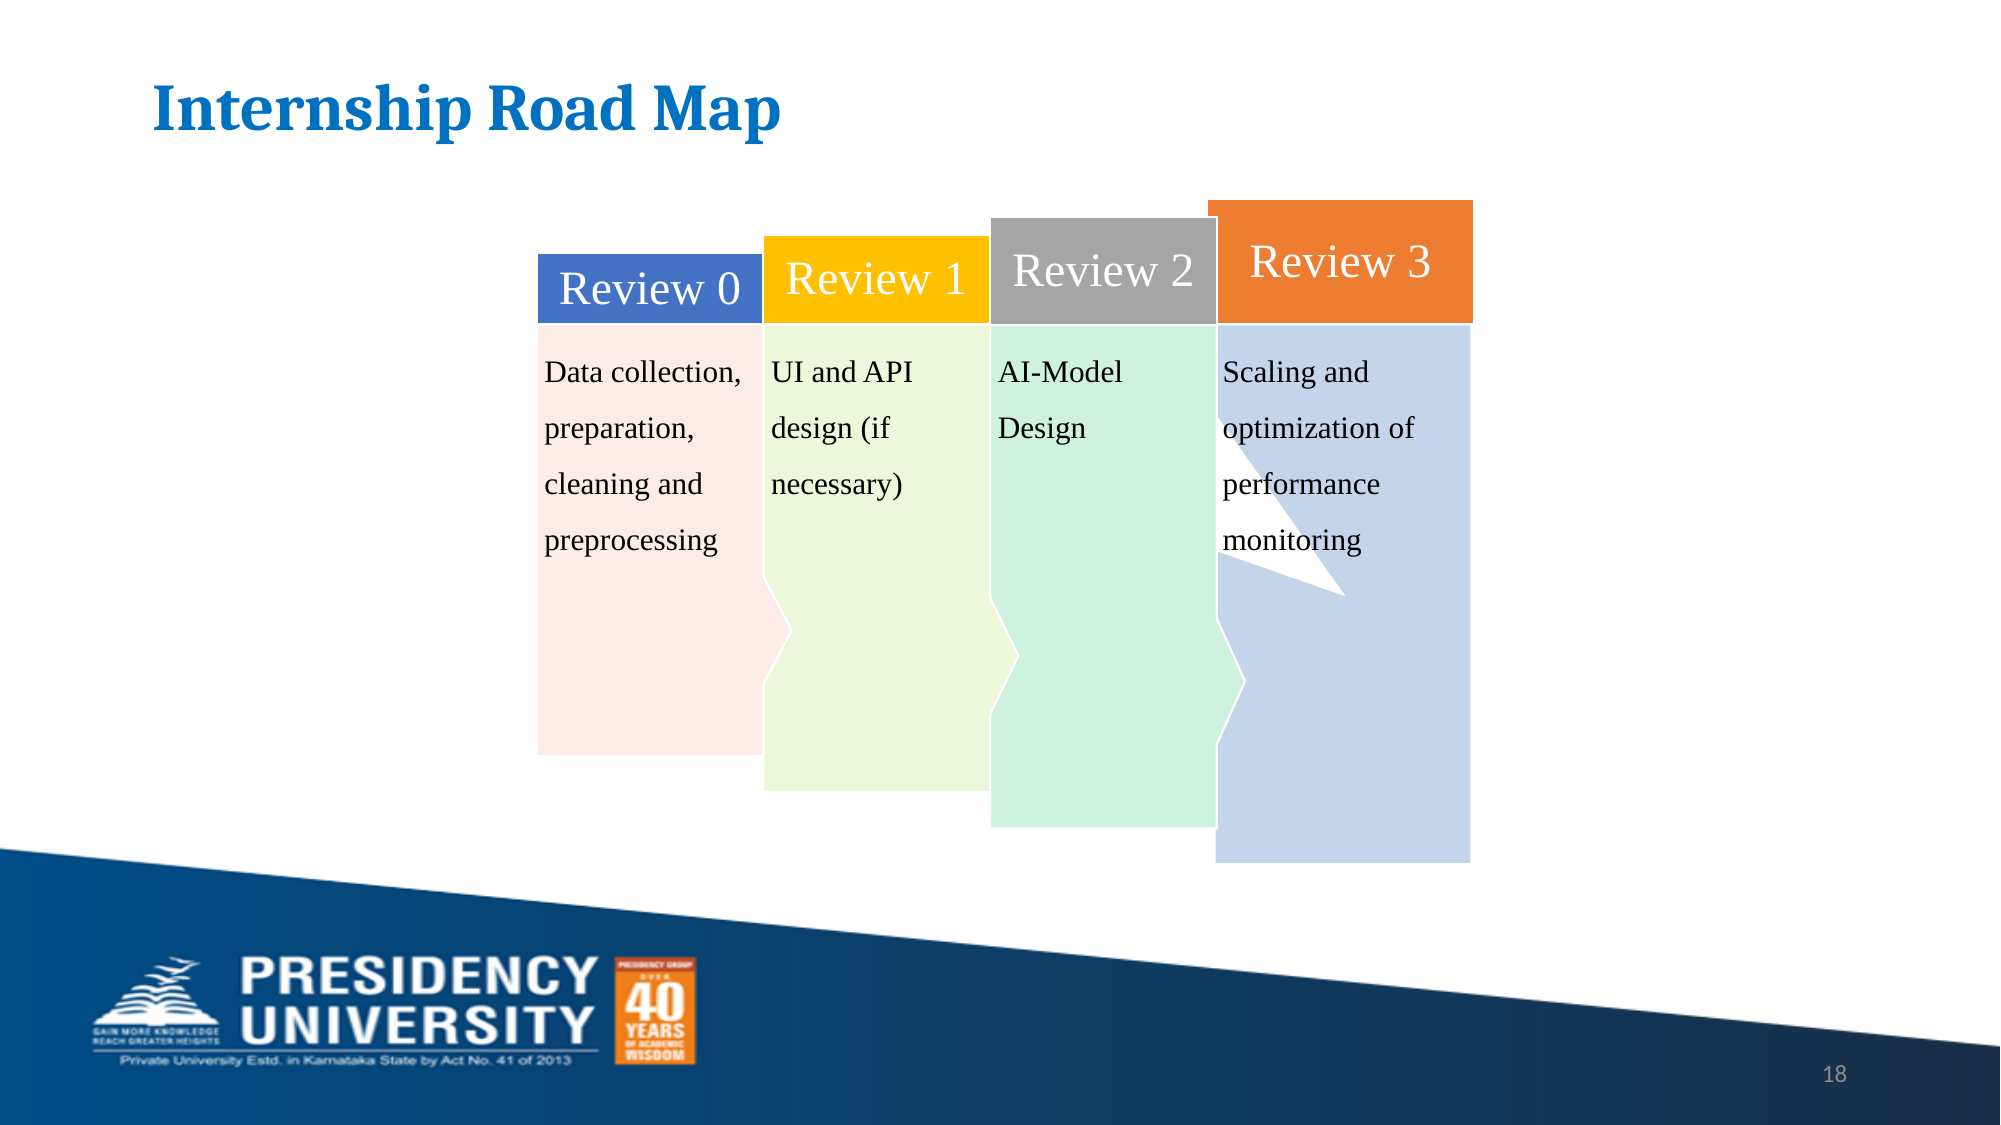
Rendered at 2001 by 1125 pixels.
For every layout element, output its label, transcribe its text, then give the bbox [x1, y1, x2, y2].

slide_number 18 [1412, 1042, 1863, 1103]
picture [0, 845, 2000, 1125]
title Internship Road Map [137, 59, 1863, 158]
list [137, 198, 1863, 865]
